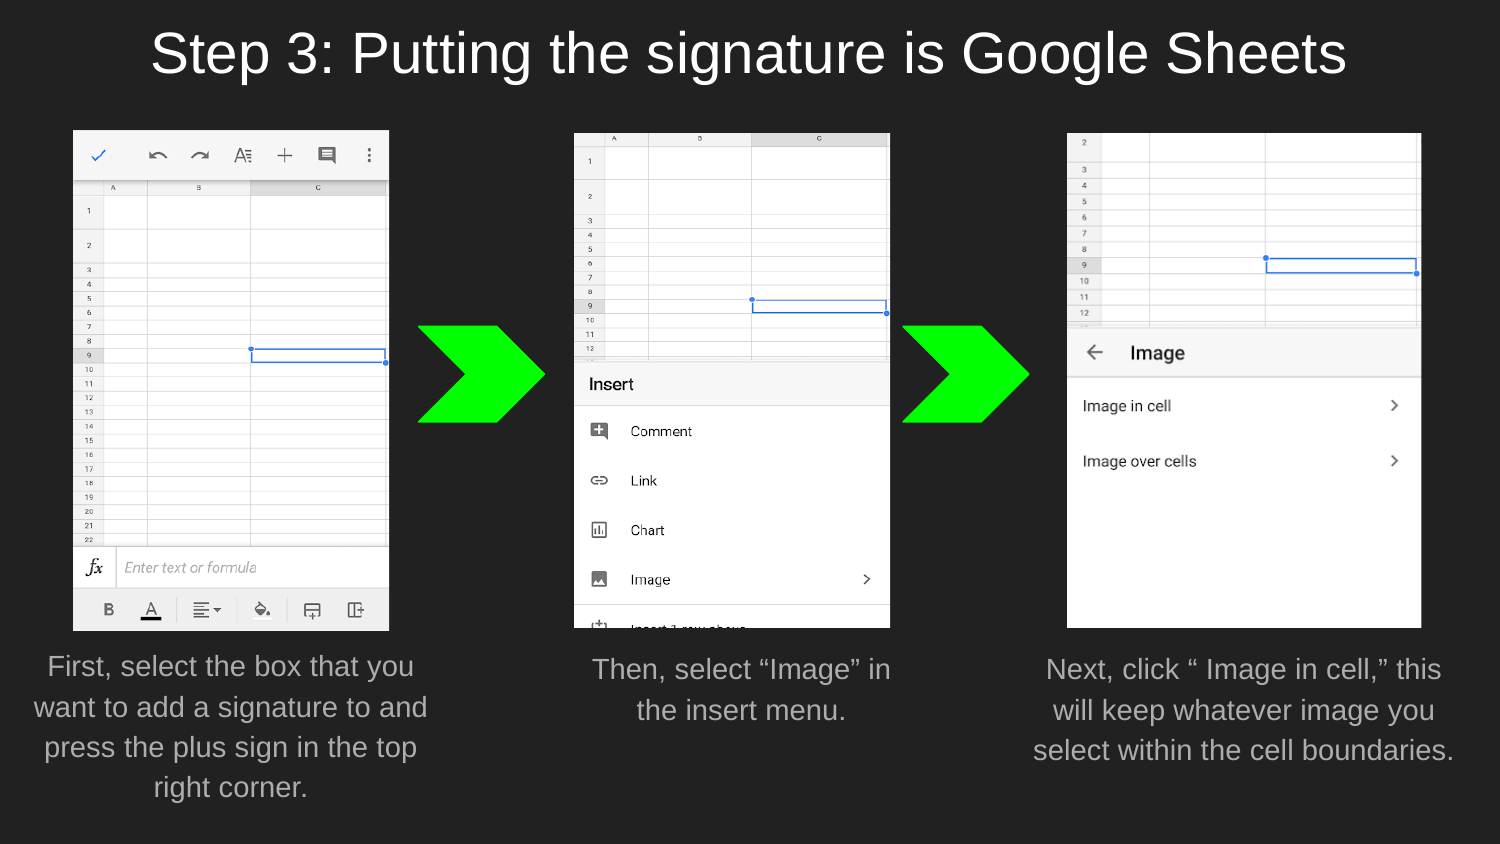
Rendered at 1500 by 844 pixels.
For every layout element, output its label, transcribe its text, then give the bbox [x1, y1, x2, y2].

title Step 3: Putting the signature is Google Sheets [0, 0, 1500, 94]
list Next, click “ Image in cell,” this will keep whatever image you select within the cell boundaries. [1007, 630, 1481, 826]
picture [1066, 132, 1422, 628]
picture [573, 132, 891, 628]
text_box [903, 326, 1029, 422]
list First, select the box that you want to add a signature to and press the plus sign in the top right corner. [17, 627, 445, 810]
picture [72, 129, 390, 631]
text_box [418, 326, 545, 422]
list Then, select “Image” in the insert menu. [564, 630, 919, 773]
